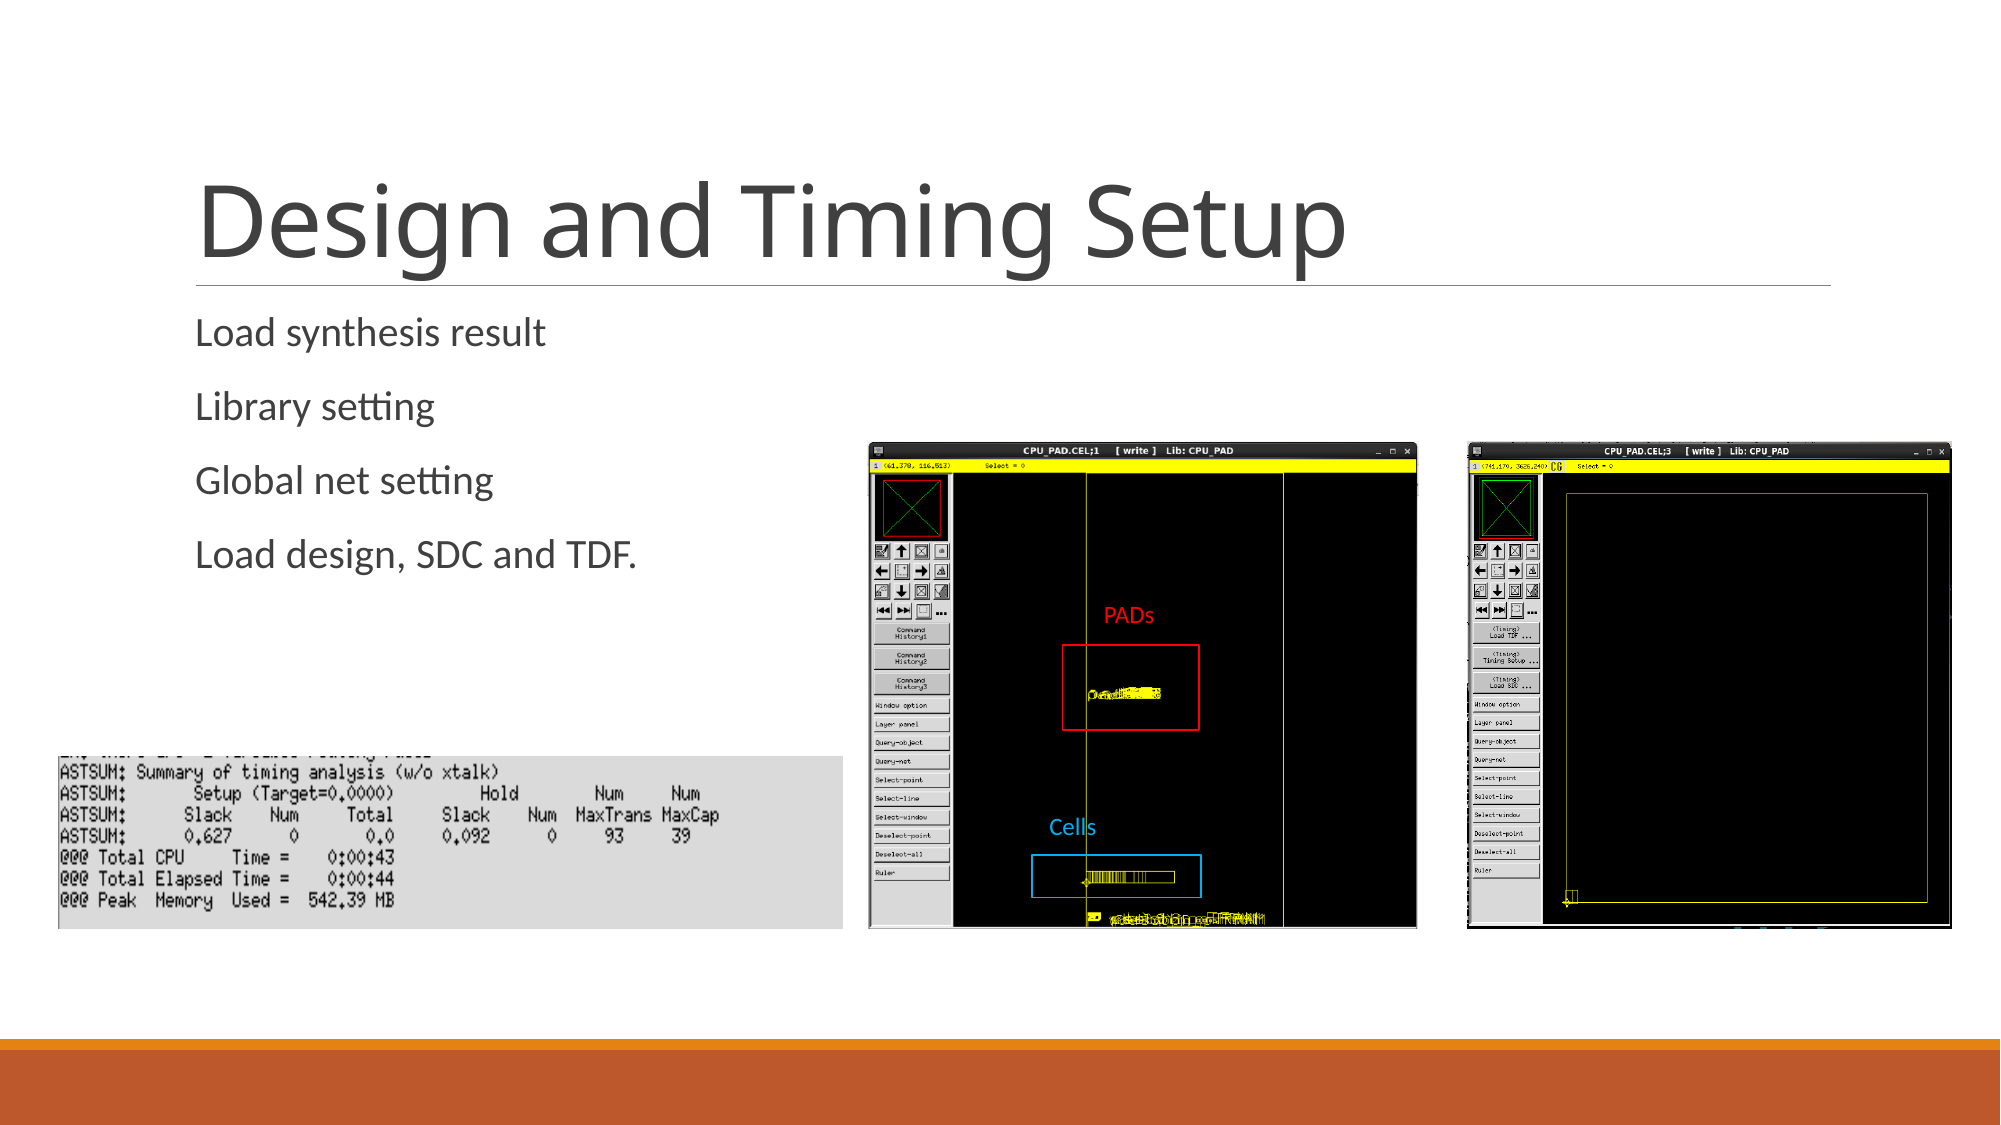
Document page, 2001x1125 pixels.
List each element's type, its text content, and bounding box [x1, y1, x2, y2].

picture [57, 755, 844, 930]
title Design and Timing Setup [180, 47, 1830, 285]
picture [1466, 441, 1952, 930]
list Load synthesis result Library setting Global net setting Load design, SDC and TDF. [180, 302, 1830, 963]
picture [866, 441, 1420, 930]
